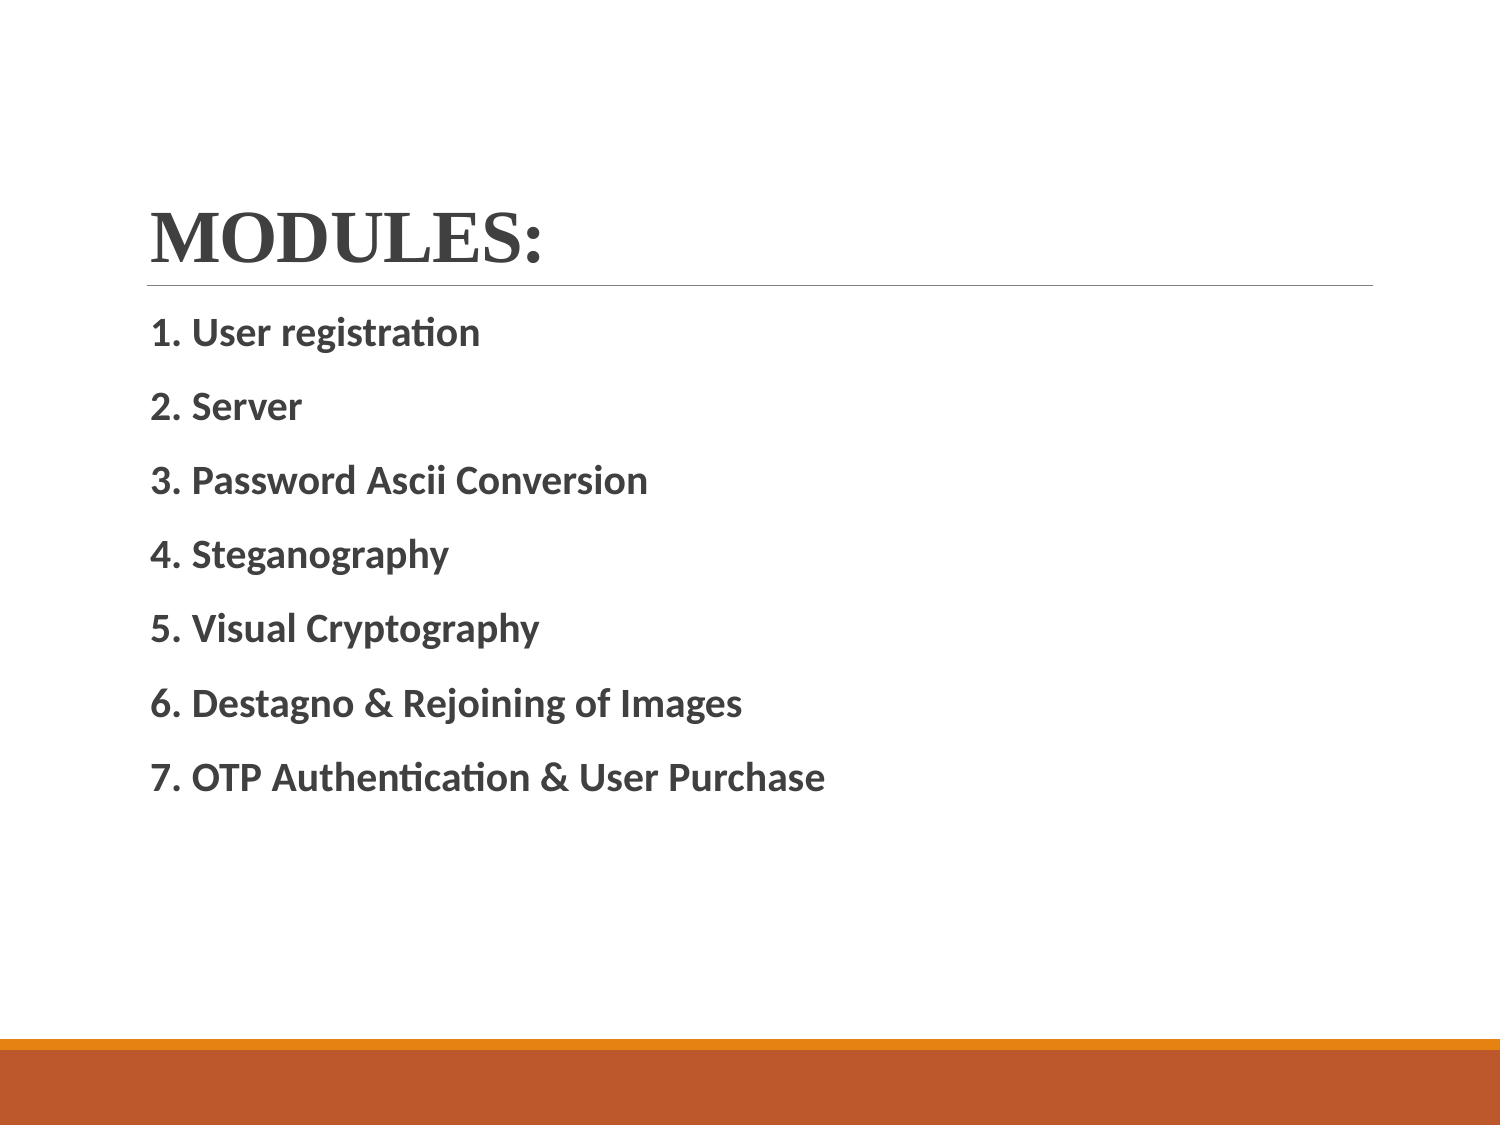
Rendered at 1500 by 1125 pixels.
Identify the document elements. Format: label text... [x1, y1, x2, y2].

list 1. User registration 2. Server 3. Password Ascii Conversion 4. Steganography 5. Visual Cryptography 6. Destagno & Rejoining of Images 7. OTP Authentication & User Purchase [135, 302, 1373, 963]
title MODULES: [135, 47, 1373, 285]
